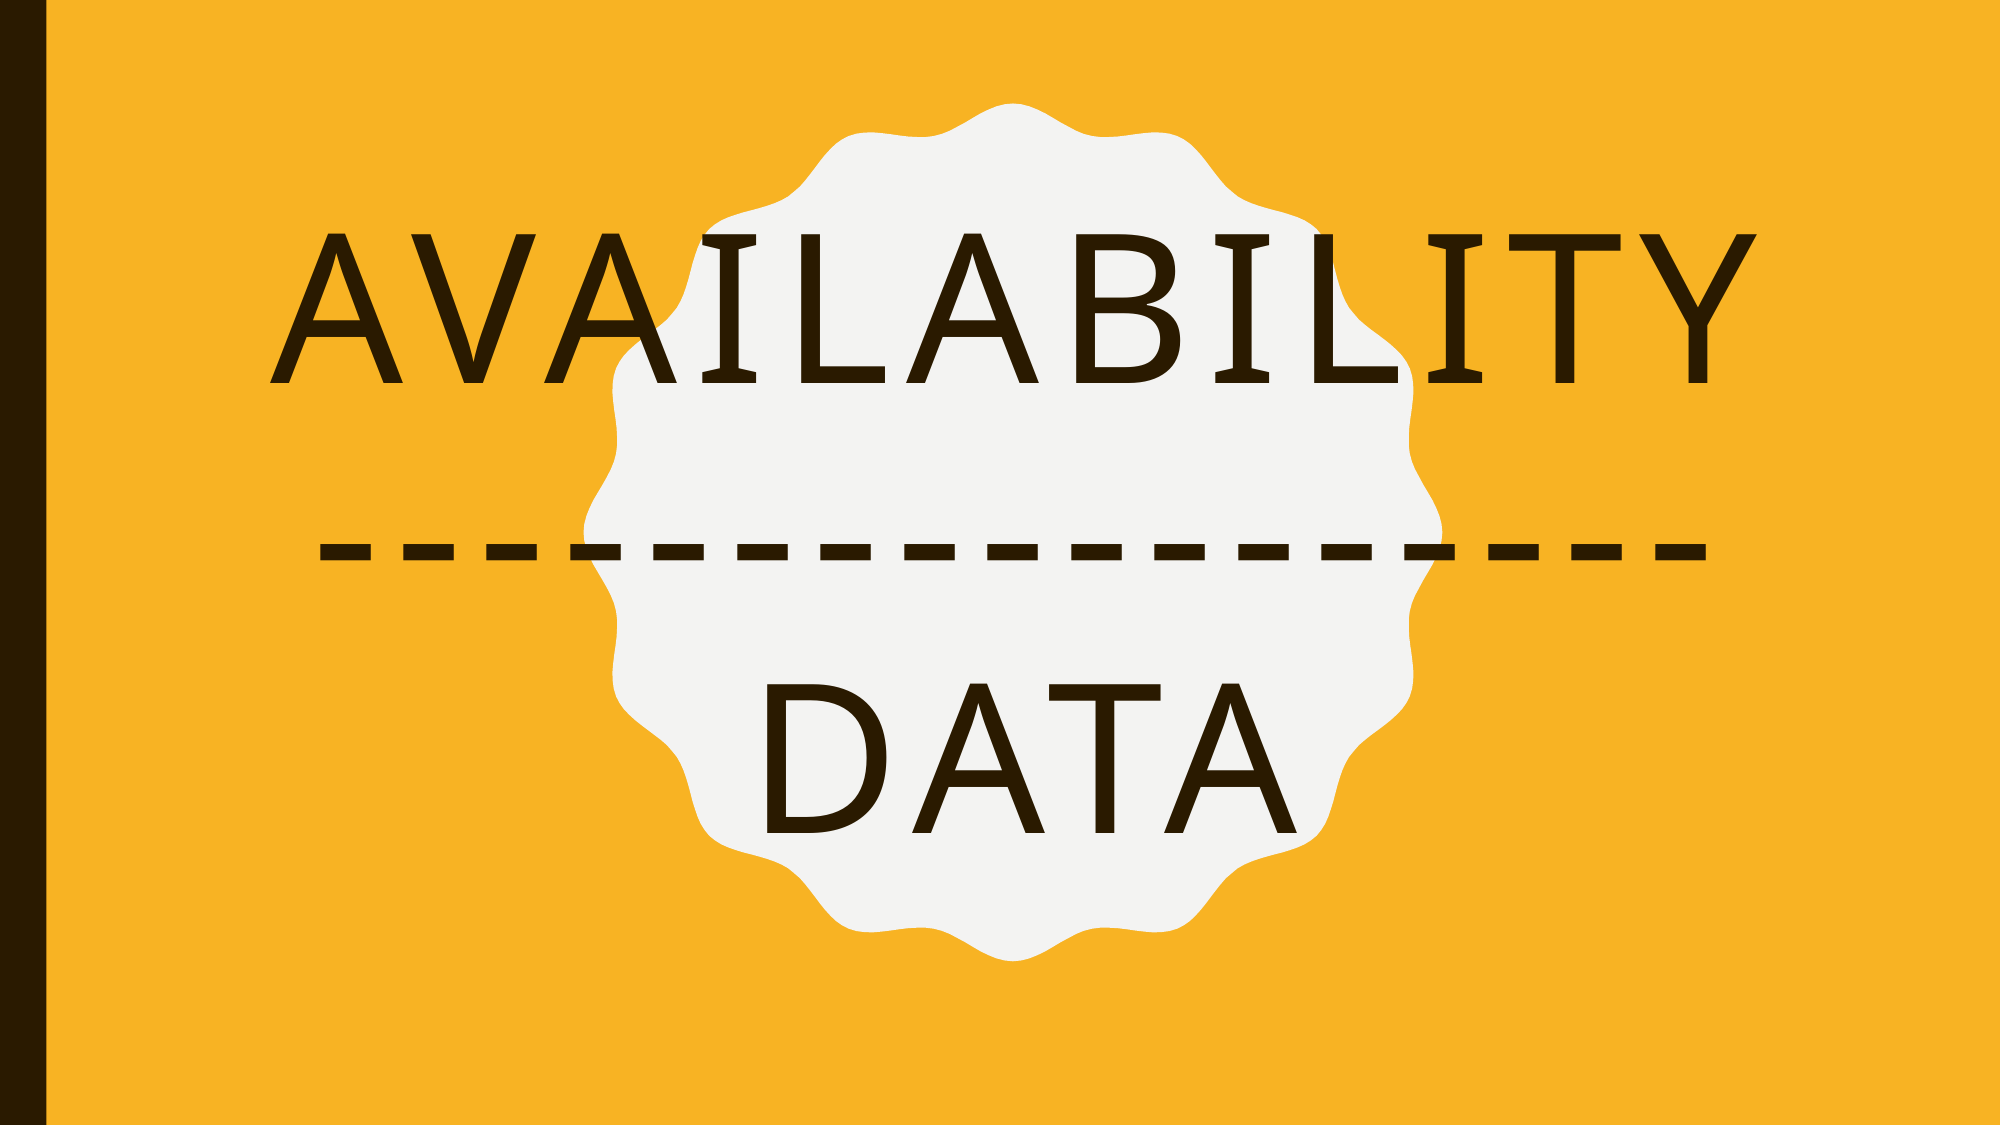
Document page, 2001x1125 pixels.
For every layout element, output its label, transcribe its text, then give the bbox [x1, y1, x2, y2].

title Availability ----------------- Data [176, 180, 1870, 902]
